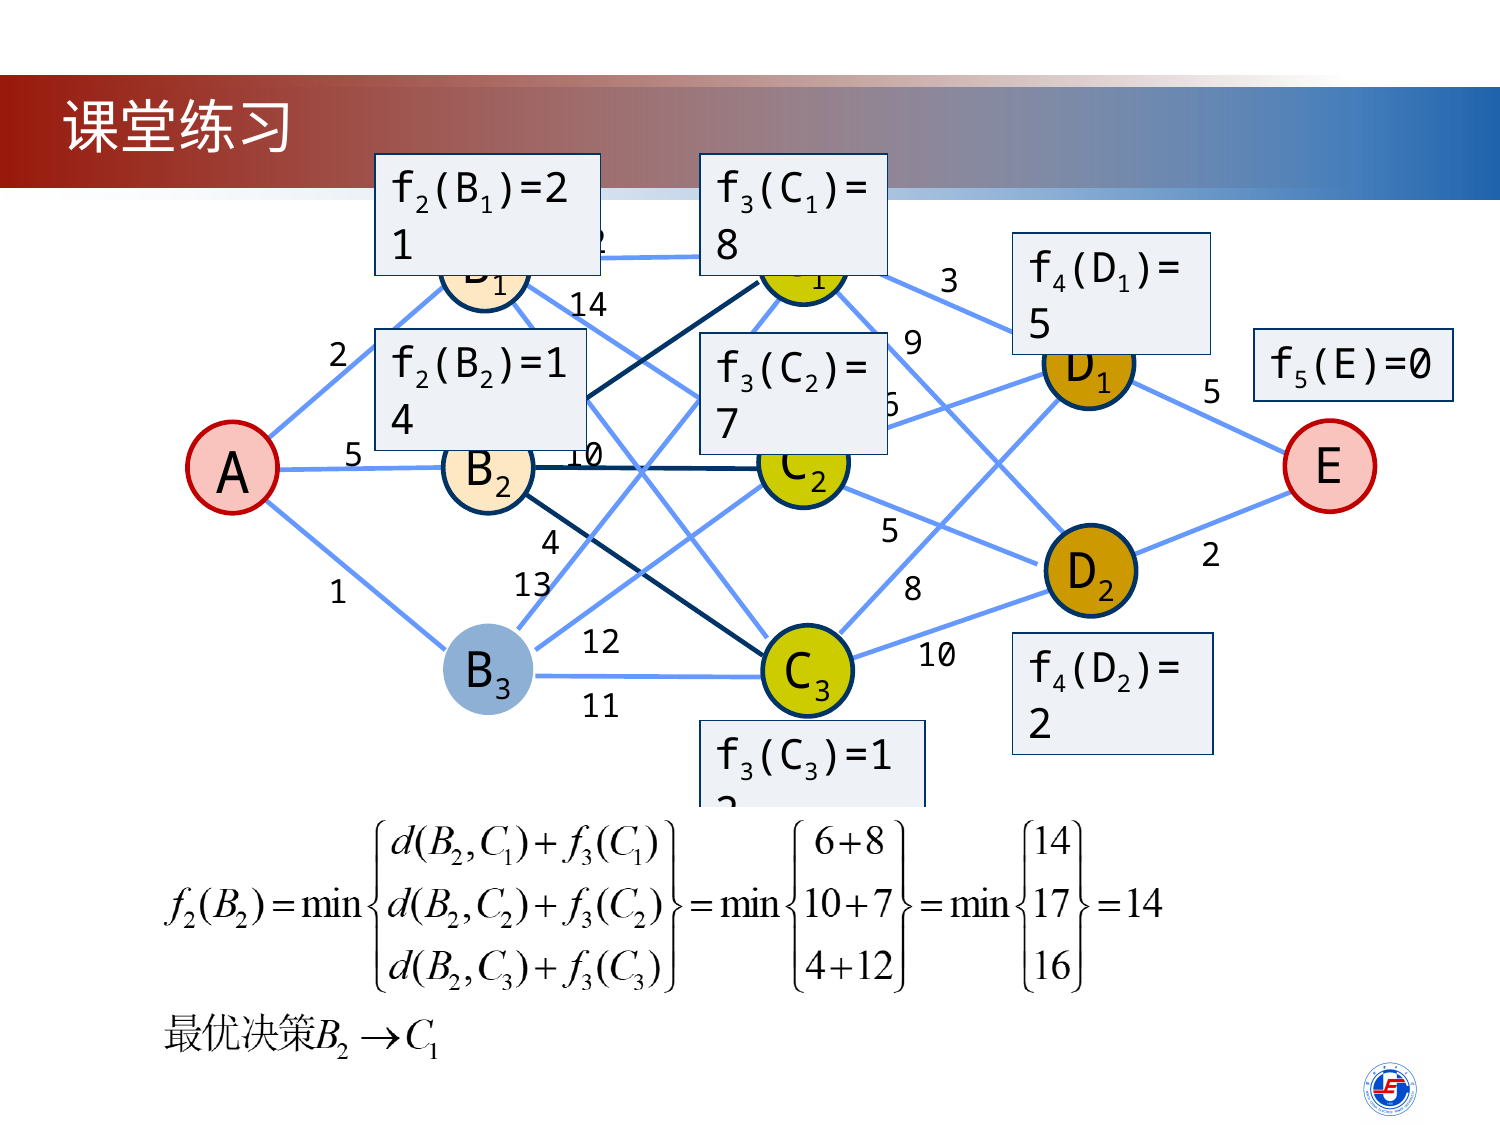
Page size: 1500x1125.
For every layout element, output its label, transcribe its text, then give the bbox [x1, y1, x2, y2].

picture [1359, 1054, 1425, 1125]
picture [162, 807, 1175, 1061]
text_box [187, 153, 1453, 787]
text_box 课堂练习 [46, 83, 622, 168]
